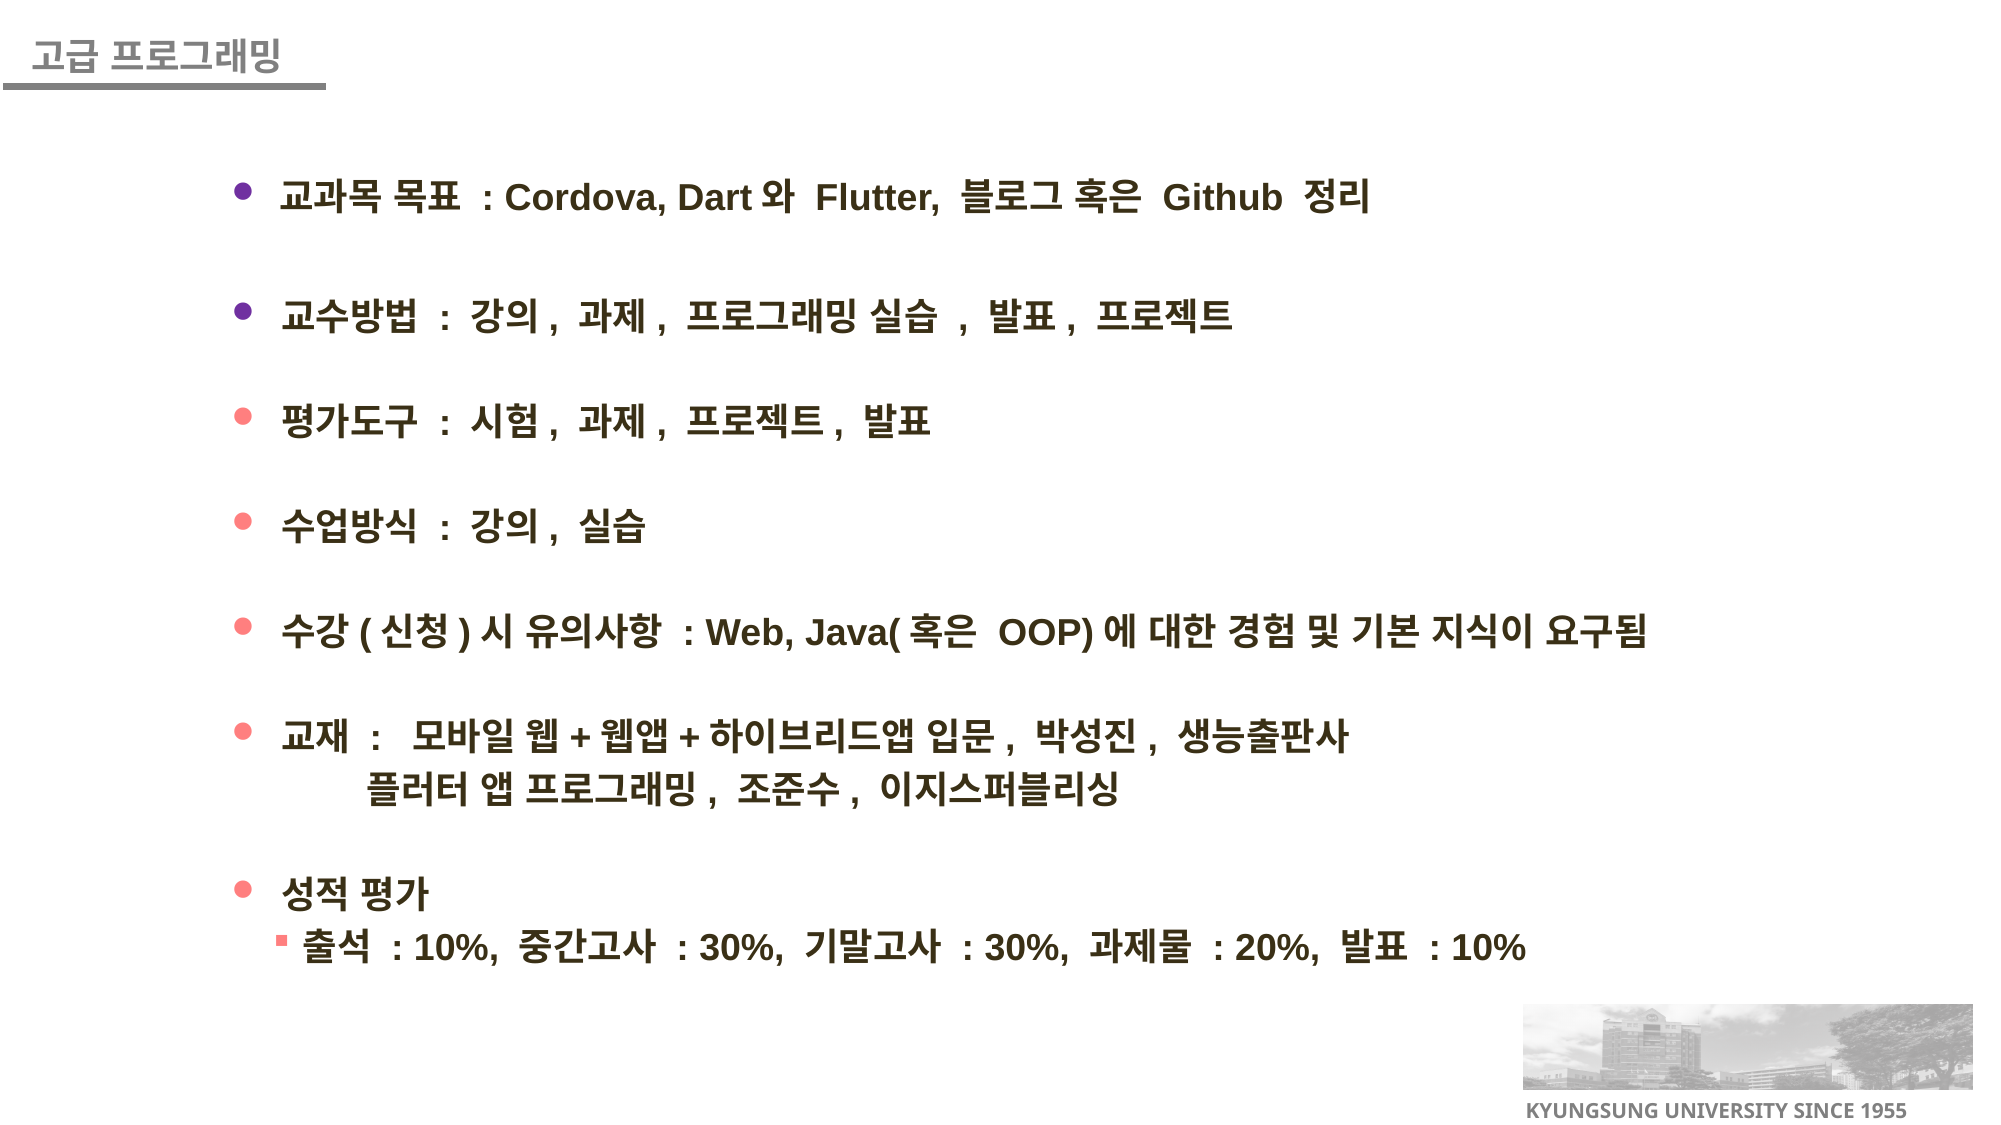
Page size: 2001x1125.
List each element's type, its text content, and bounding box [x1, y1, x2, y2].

text_box 교과목 목표 : Cordova, Dart와 Flutter, 블로그 혹은 Github 정리 교수방법 : 강의, 과제, 프로그래밍 실습 , 발표, 프로젝트 평가도구 : 시험, 과제, 프로젝트, 발표 수업방식 : 강의, 실습 수강(신청)시 유의사항 : Web, Java(혹은 OOP)에 대한 경험 및 기본 지식이 요구됨 교재 : 모바일 웹+웹앱+하이브리드앱 입문, 박성진, 생능출판사 플러터 앱 프로그래밍, 조준수, 이지스퍼블리싱 성적 평가 출석 : 10%, 중간고사 : 30%, 기말고사 : 30%, 과제물 : 20%, 발표 : 10% [216, 98, 1907, 1032]
